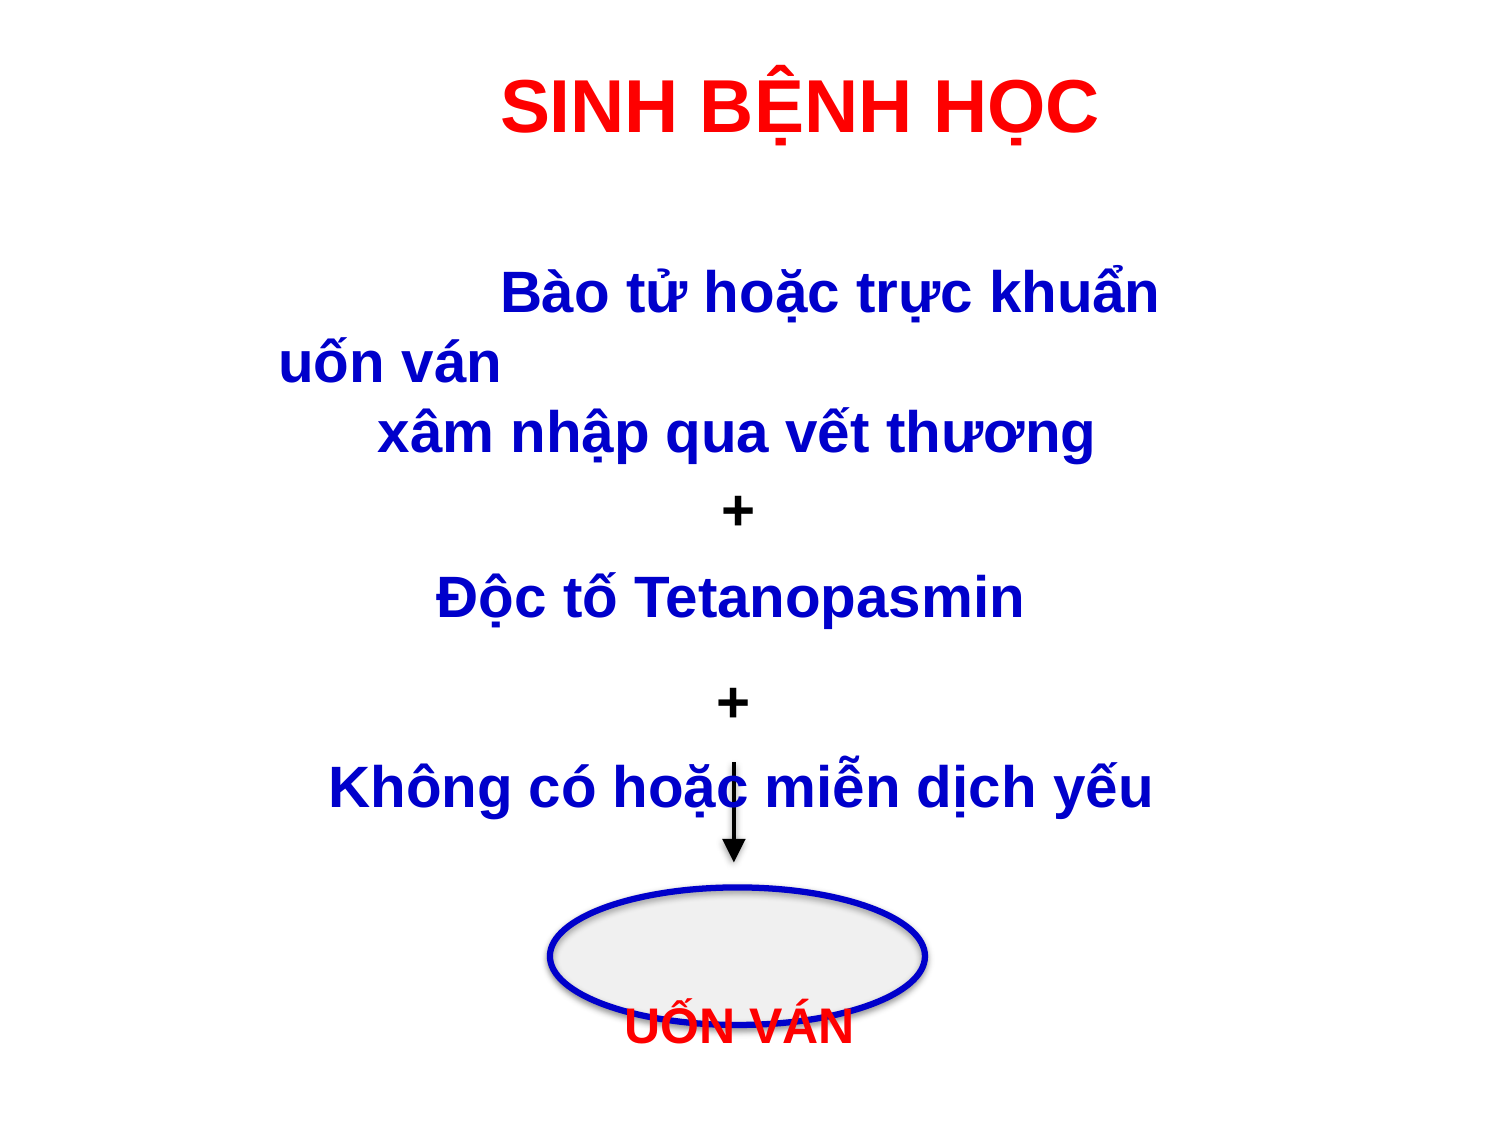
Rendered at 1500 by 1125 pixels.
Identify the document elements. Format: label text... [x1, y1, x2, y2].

text_box SINH BỆNH HỌC Bào tử hoặc trực khuẩn uốn ván xâm nhập qua vết thương + Độc tố Tetanopasmin + Không có hoặc miễn dịch yếu UỐN VÁN [278, 56, 1183, 1054]
